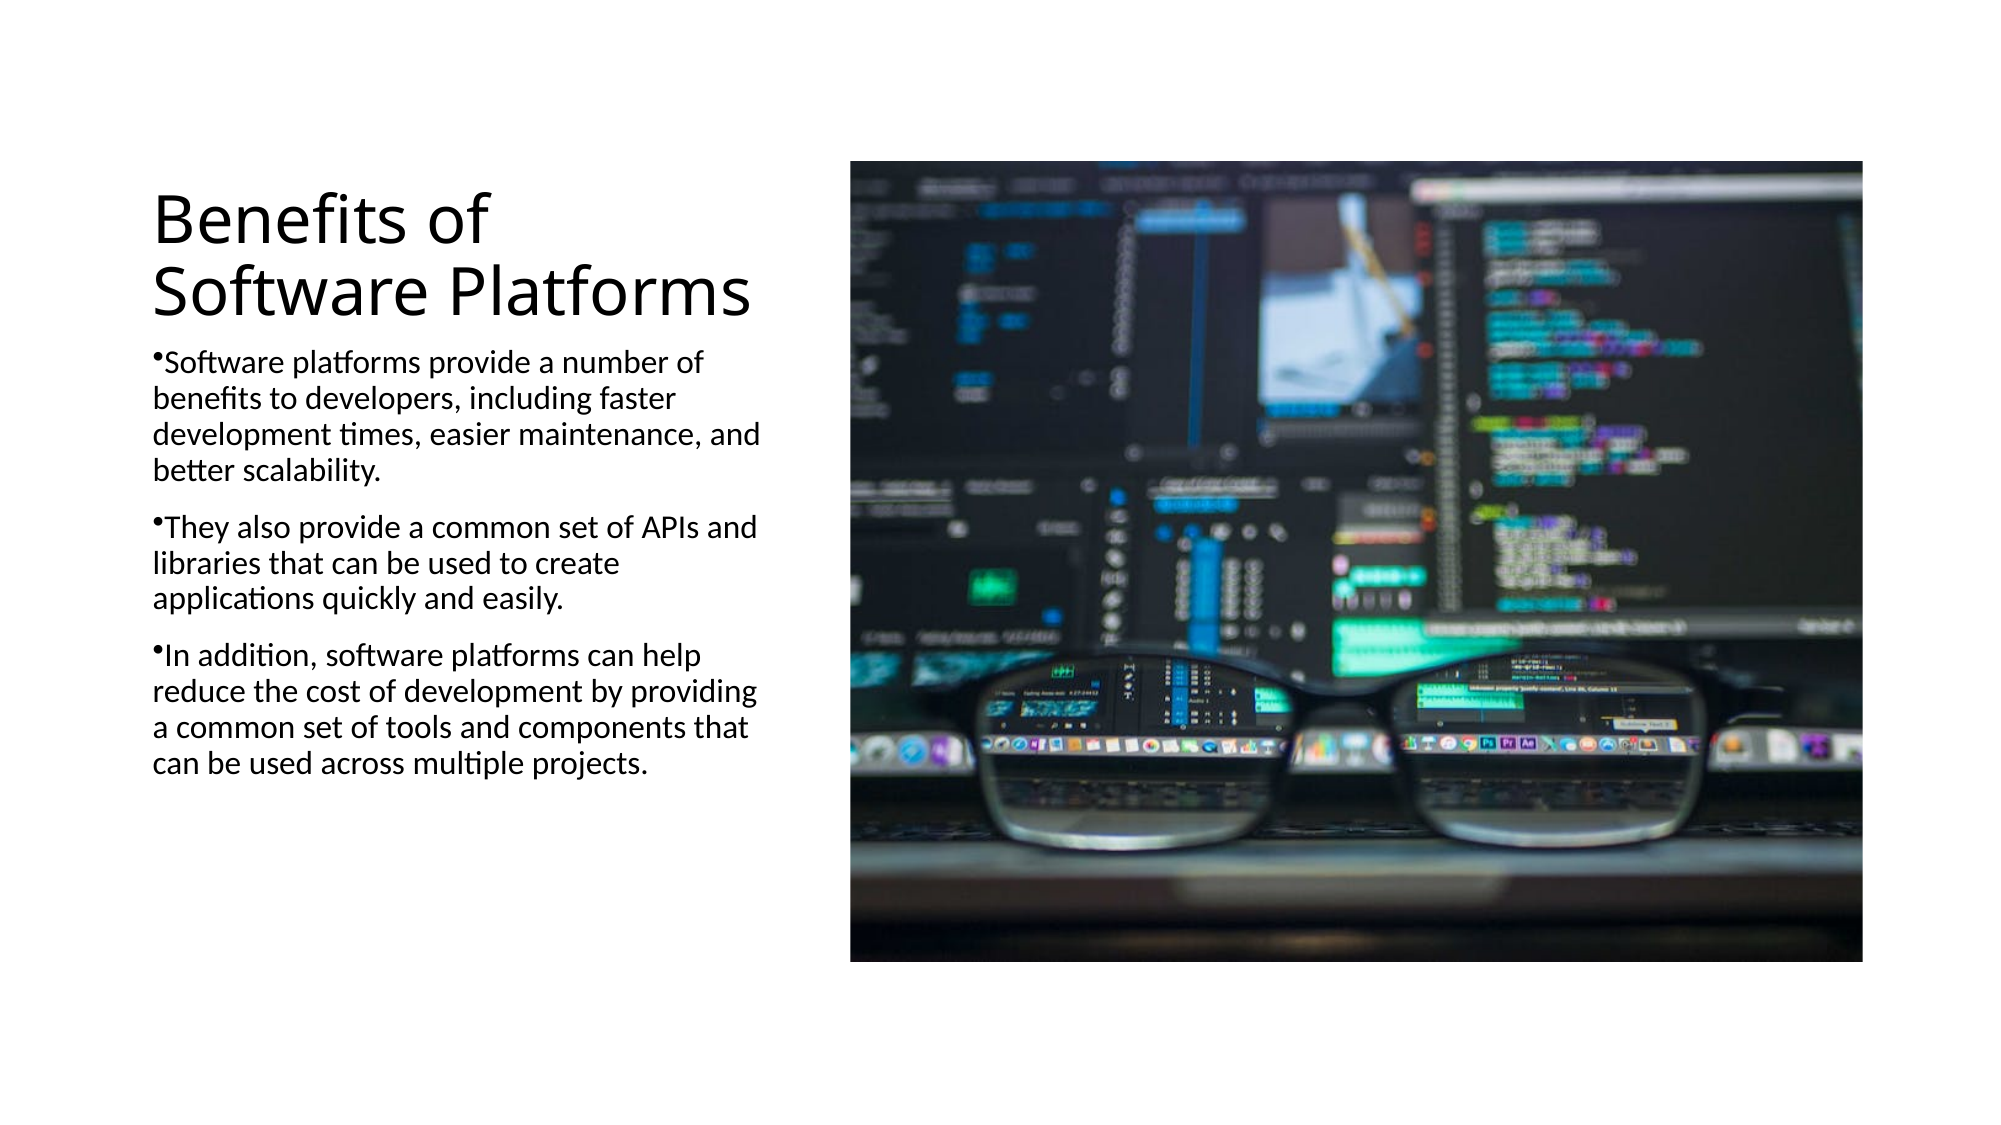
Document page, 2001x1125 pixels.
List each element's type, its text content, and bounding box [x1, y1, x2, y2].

list Software platforms provide a number of benefits to developers, including faster development times, easier maintenance, and better scalability. They also provide a common set of APIs and libraries that can be used to create applications quickly and easily. In addition, software platforms can help reduce the cost of development by providing a common set of tools and components that can be used across multiple projects. [137, 337, 783, 963]
title Benefits of Software Platforms [137, 75, 783, 337]
picture [850, 161, 1863, 962]
